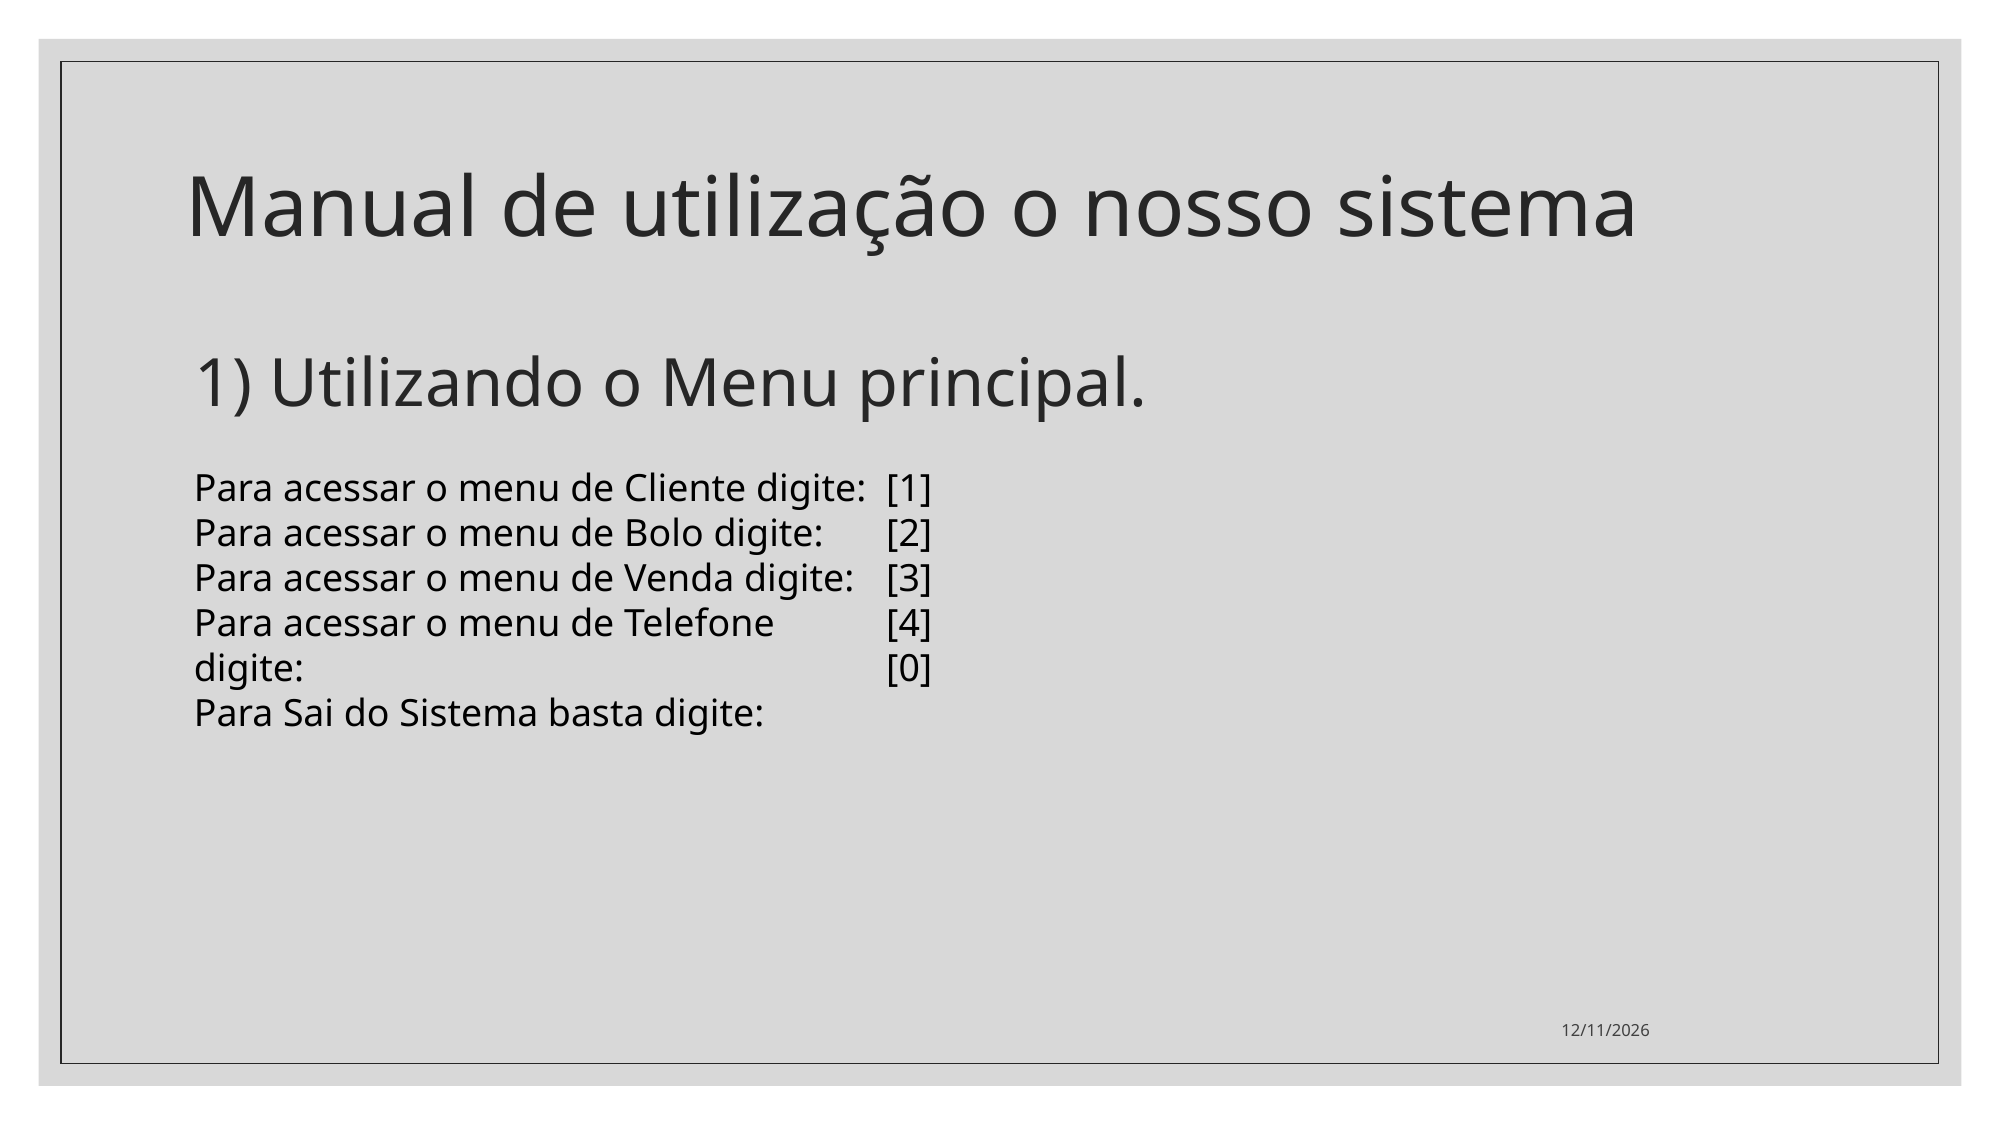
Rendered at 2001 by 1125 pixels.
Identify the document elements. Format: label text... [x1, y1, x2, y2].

text_box Para acessar o menu de Cliente digite: Para acessar o menu de Bolo digite: Para acessar o menu de Venda digite: Para acessar o menu de Telefone digite: Para Sai do Sistema basta digite: [179, 456, 909, 742]
title 1) Utilizando o Menu principal. [179, 322, 1274, 484]
text_box [1] [2] [3] [4] [0] [871, 456, 963, 697]
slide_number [1190, 990, 1665, 1050]
text_box Manual de utilização o nosso sistema [170, 96, 1821, 322]
